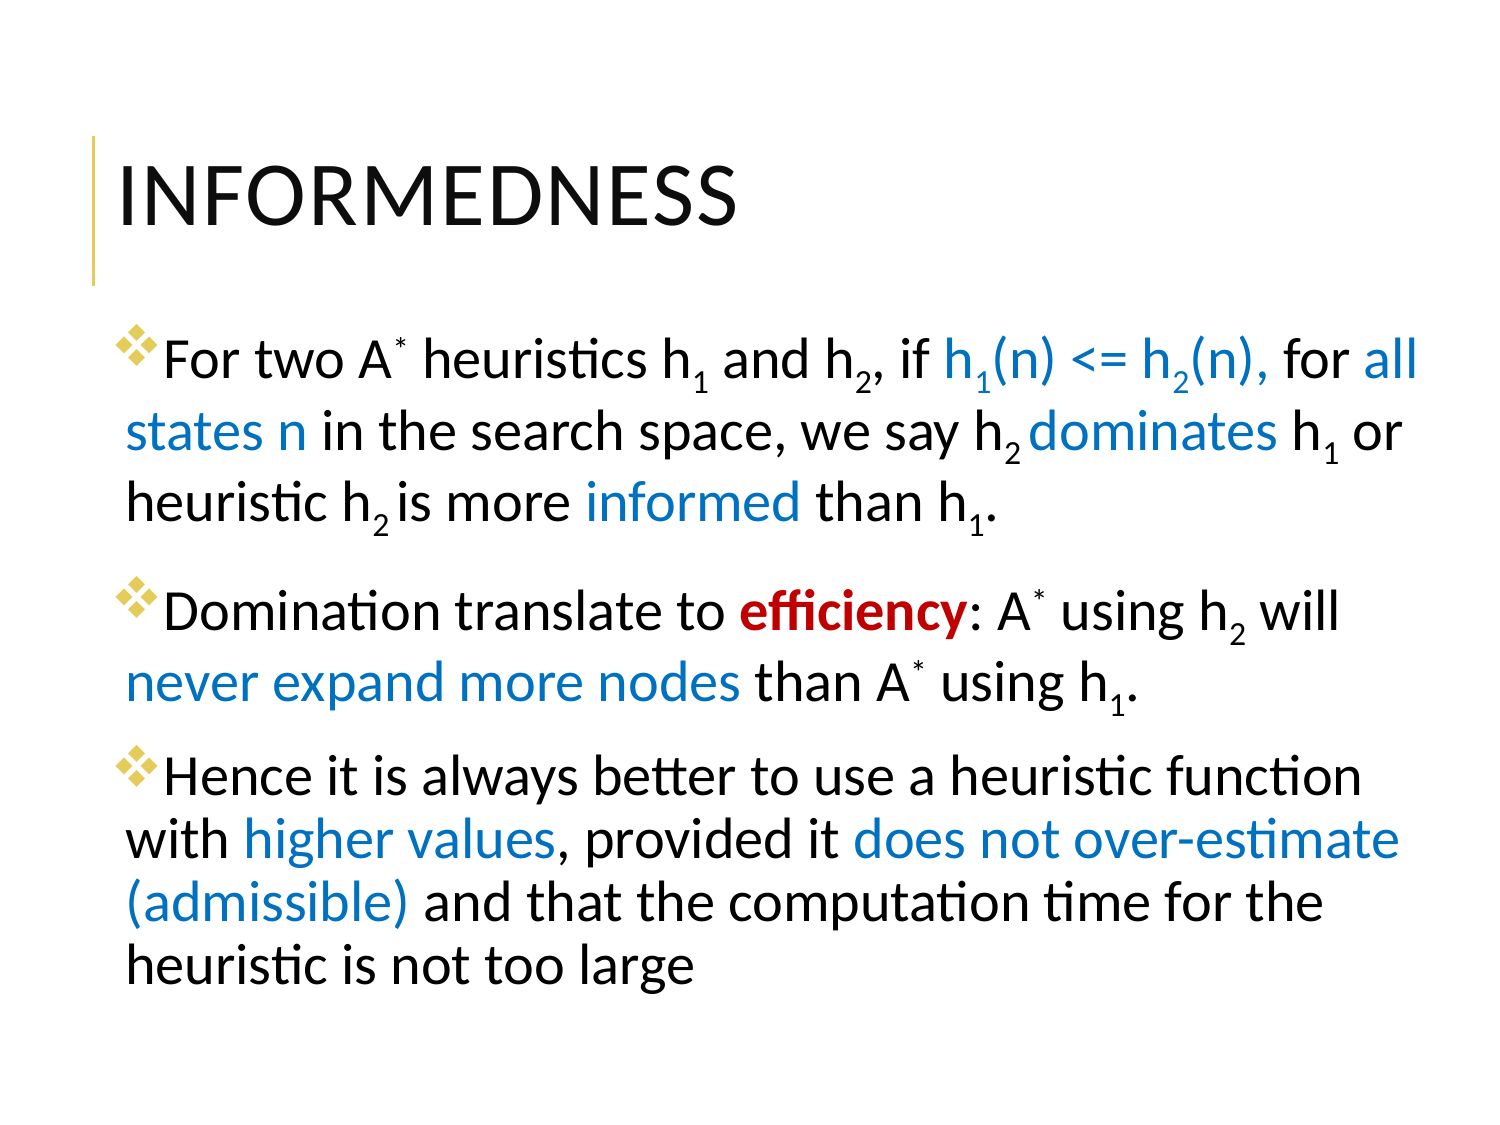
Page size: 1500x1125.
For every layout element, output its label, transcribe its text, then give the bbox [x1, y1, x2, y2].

title Informedness [101, 113, 1376, 251]
list For two A* heuristics h1 and h2, if h1(n) <= h2(n), for all states n in the search space, we say h2 dominates h1 or heuristic h2 is more informed than h1. Domination translate to efficiency: A* using h2 will never expand more nodes than A* using h1. Hence it is always better to use a heuristic function with higher values, provided it does not over-estimate (admissible) and that the computation time for the heuristic is not too large [95, 313, 1477, 1015]
